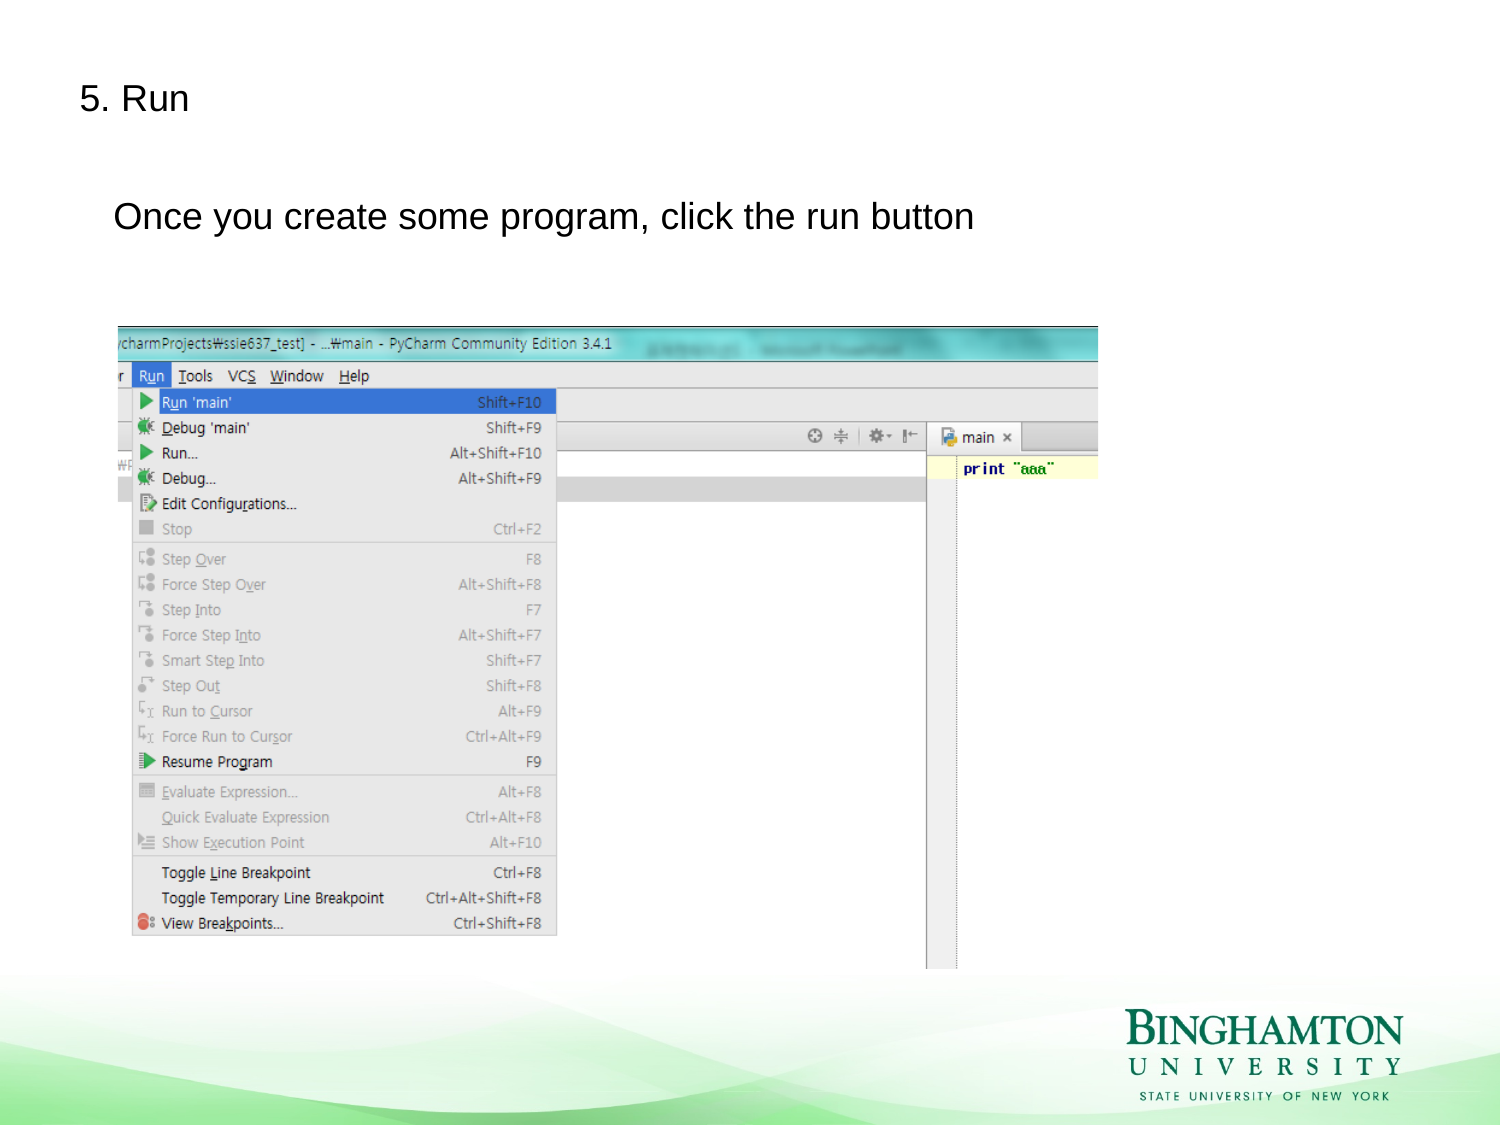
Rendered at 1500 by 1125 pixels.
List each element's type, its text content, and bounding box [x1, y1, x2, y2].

picture [0, 0, 1500, 1125]
text_box 5. Run [64, 66, 372, 127]
text_box Once you create some program, click the run button [98, 184, 991, 245]
